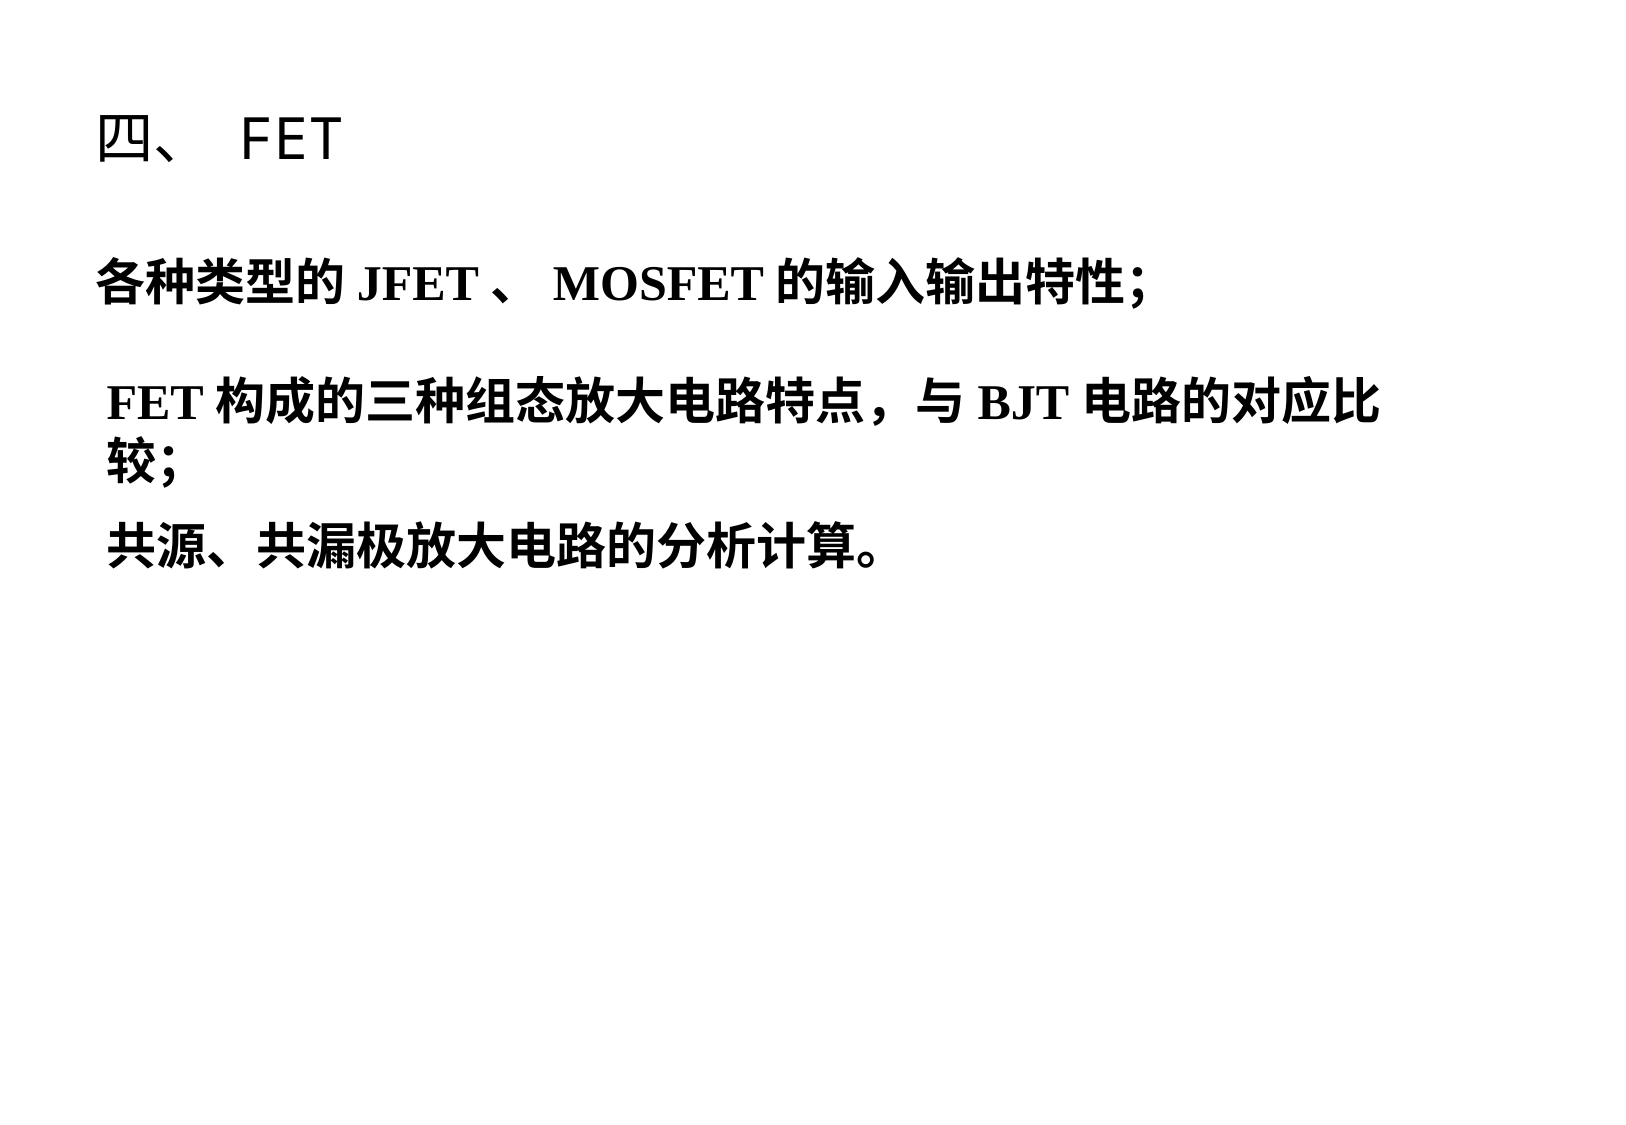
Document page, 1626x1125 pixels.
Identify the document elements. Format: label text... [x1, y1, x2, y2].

text_box 各种类型的JFET、MOSFET的输入输出特性； [80, 243, 1427, 319]
text_box FET构成的三种组态放大电路特点，与BJT电路的对应比较； 共源、共漏极放大电路的分析计算。 [91, 361, 1438, 582]
title 四、 FET [79, 42, 1462, 231]
